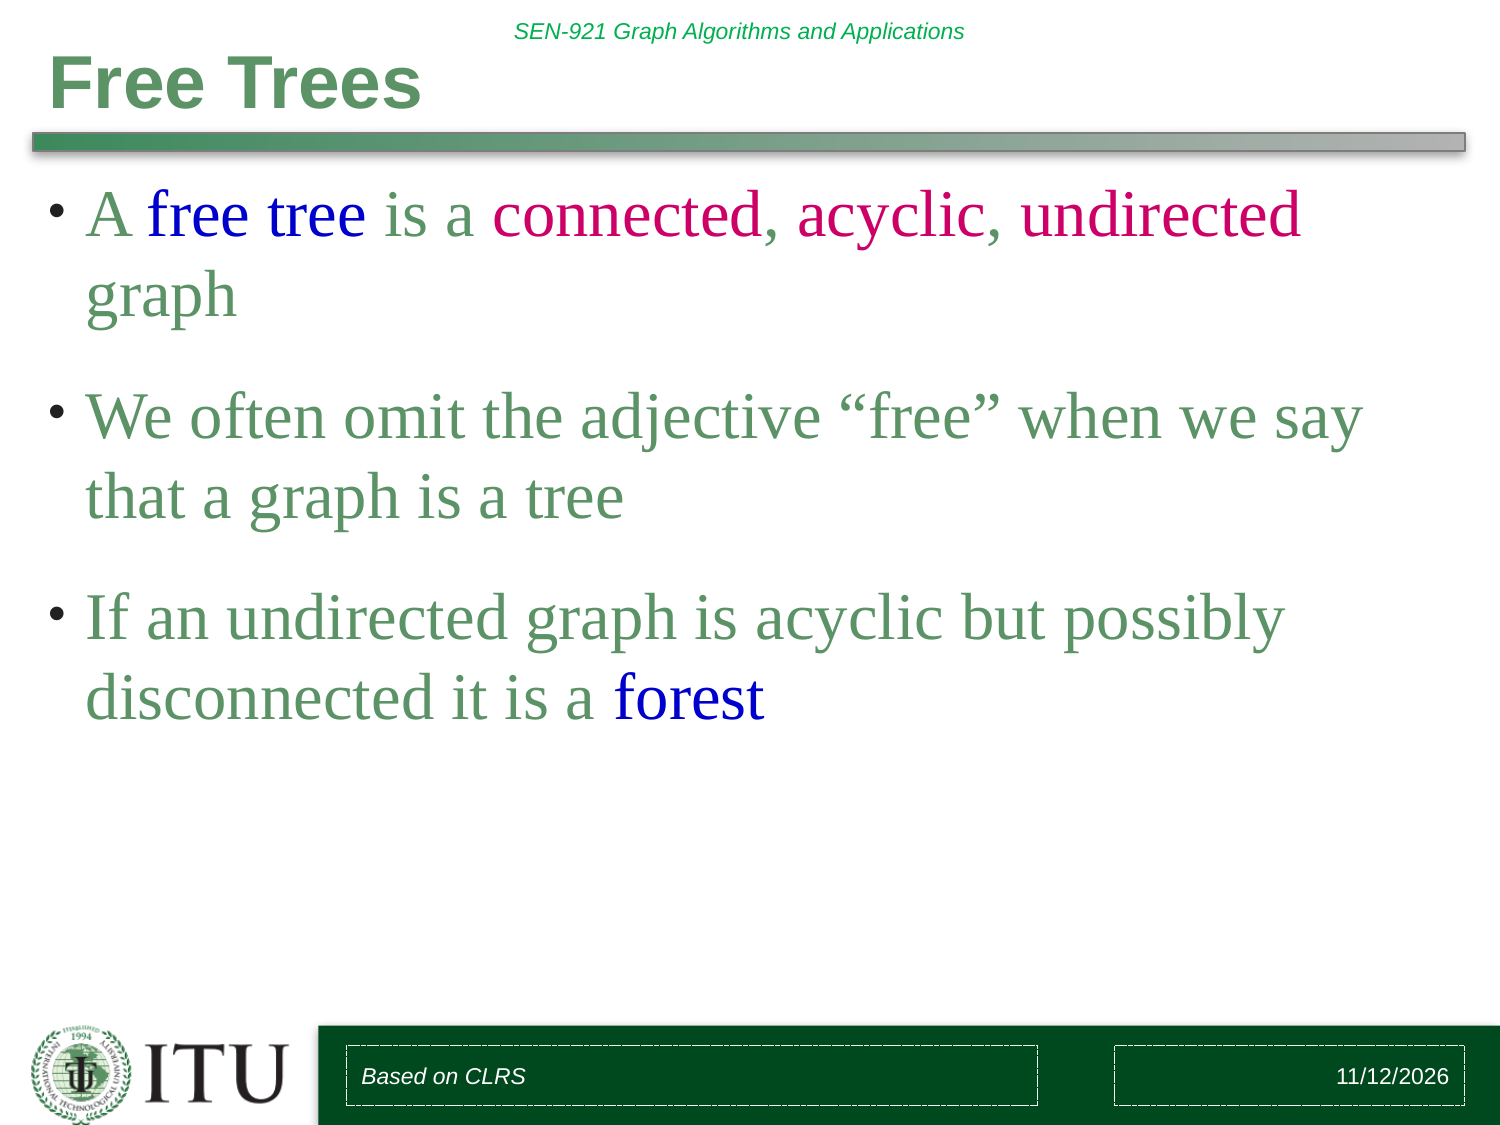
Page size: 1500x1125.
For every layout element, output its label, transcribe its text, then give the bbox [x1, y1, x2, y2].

footer Based on CLRS [346, 1045, 1038, 1106]
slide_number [1114, 1045, 1465, 1106]
list A free tree is a connected, acyclic, undirected graph We often omit the adjective “free” when we say that a graph is a tree If an undirected graph is acyclic but possibly disconnected it is a forest [33, 162, 1465, 1016]
title Free Trees [33, 24, 1465, 134]
